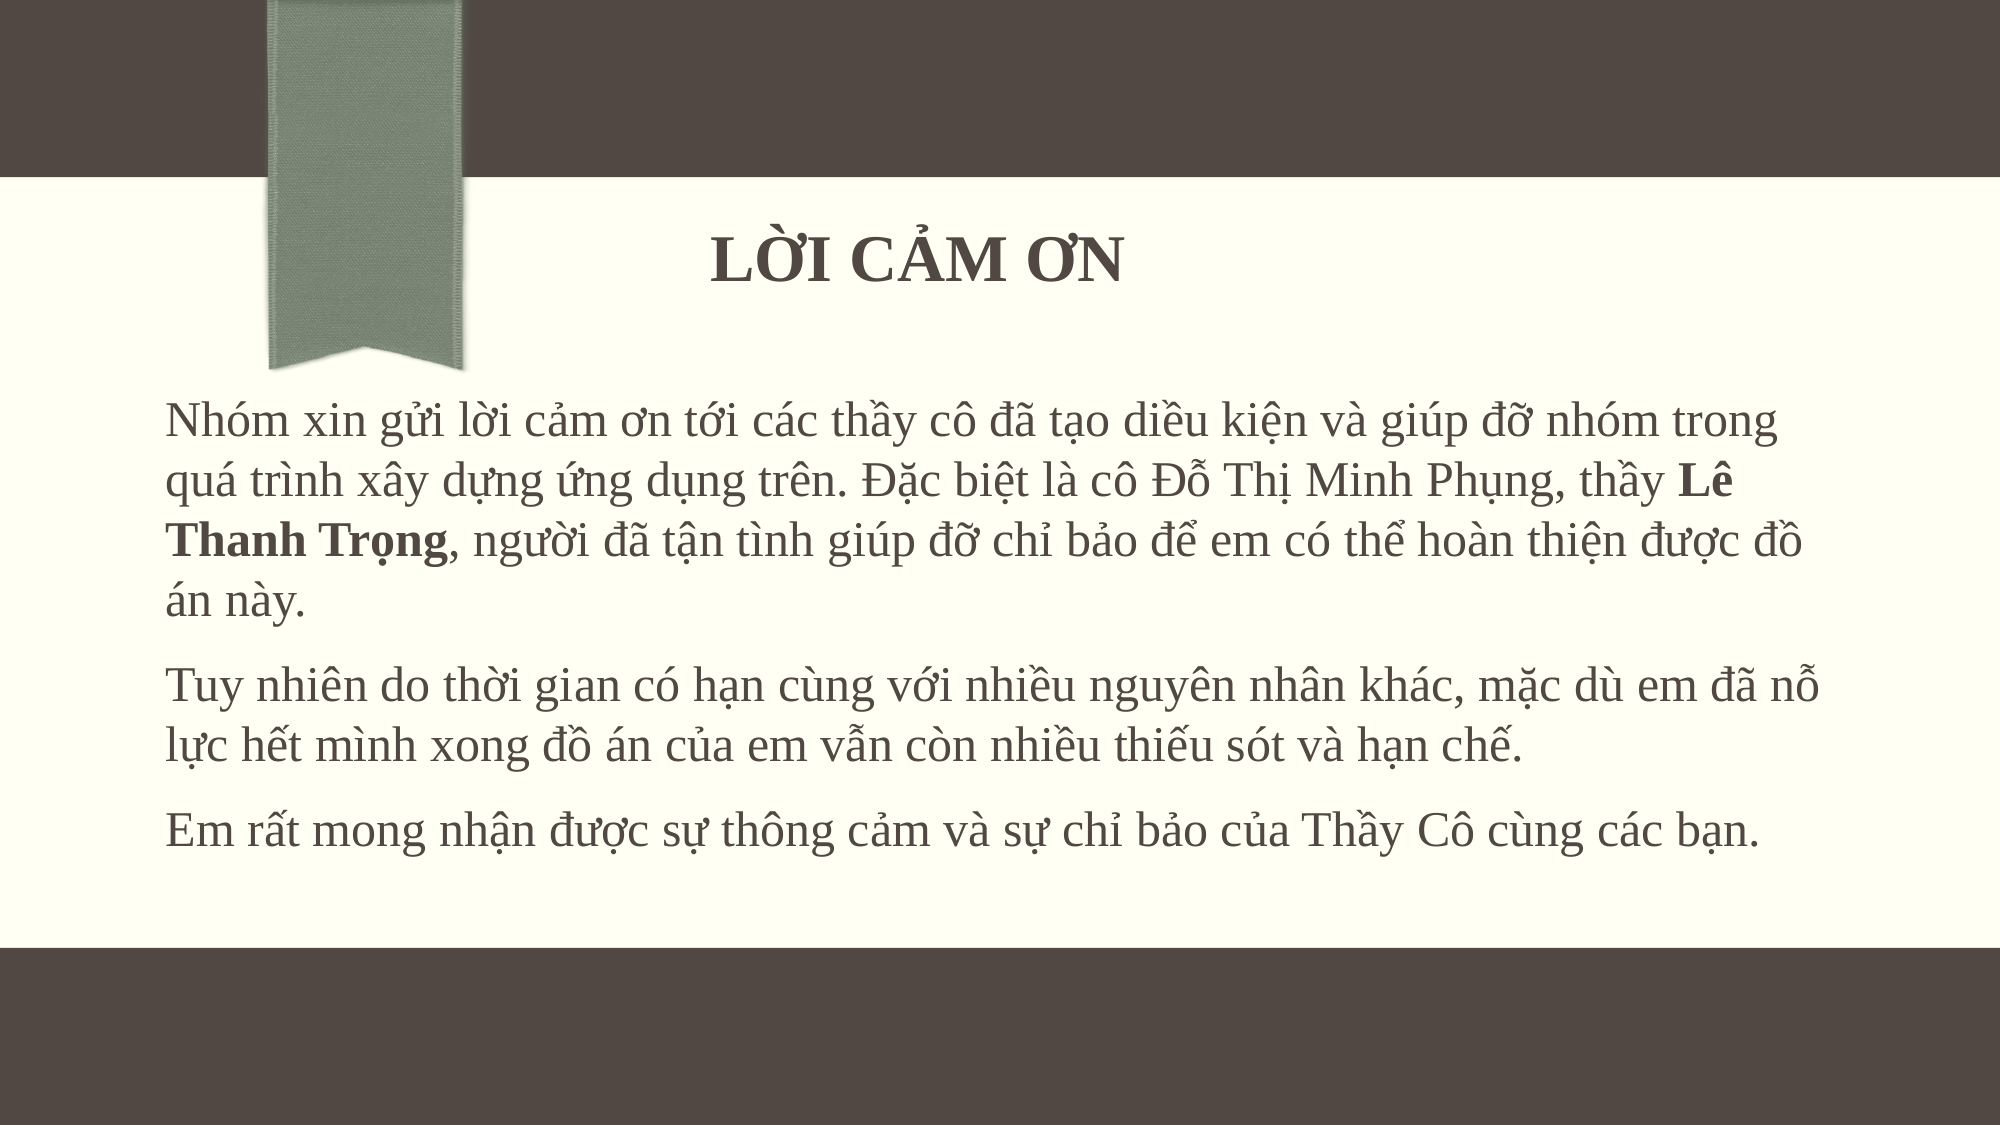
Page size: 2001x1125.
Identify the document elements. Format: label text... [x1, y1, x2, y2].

subtitle Nhóm xin gửi lời cảm ơn tới các thầy cô đã tạo diều kiện và giúp đỡ nhóm trong quá trình xây dựng ứng dụng trên. Đặc biệt là cô Đỗ Thị Minh Phụng, thầy Lê Thanh Trọng, người đã tận tình giúp đỡ chỉ bảo để em có thể hoàn thiện được đồ án này. Tuy nhiên do thời gian có hạn cùng với nhiều nguyên nhân khác, mặc dù em đã nỗ lực hết mình xong đồ án của em vẫn còn nhiều thiếu sót và hạn chế. Em rất mong nhận được sự thông cảm và sự chỉ bảo của Thầy Cô cùng các bạn. [165, 378, 1822, 925]
title Lời cẢm ơn [709, 184, 1230, 335]
